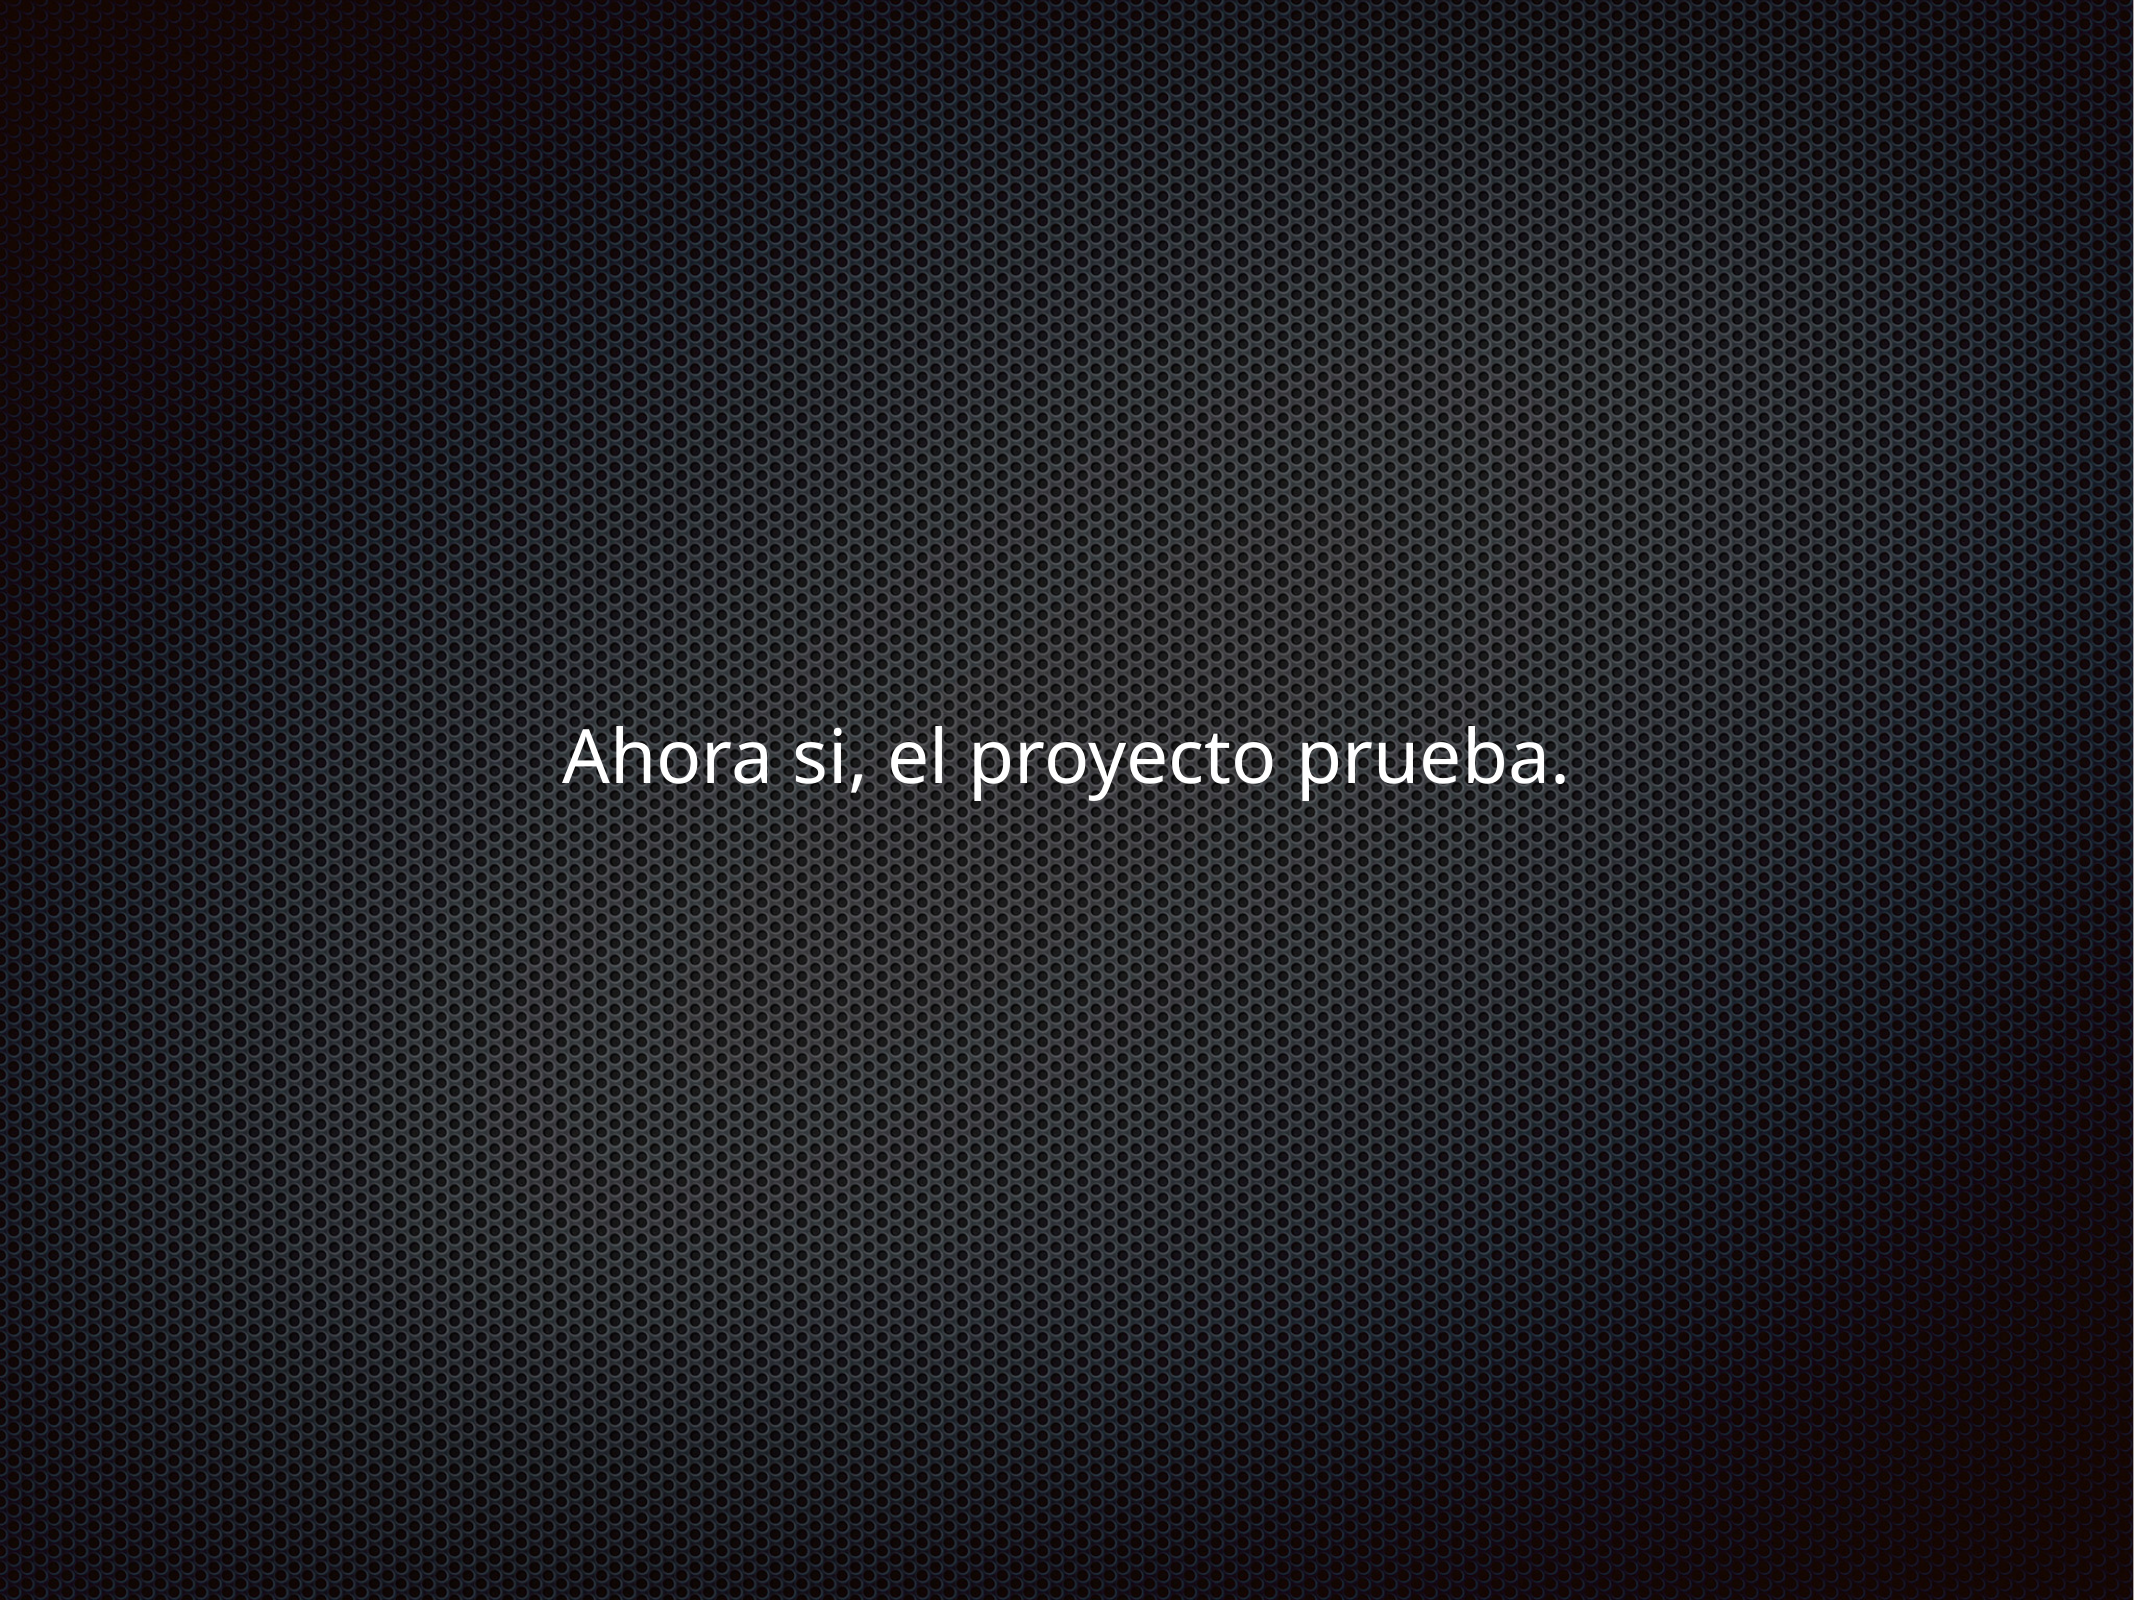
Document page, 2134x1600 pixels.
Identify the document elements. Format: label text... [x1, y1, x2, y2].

text_box Ahora si, el proyecto prueba. [208, 708, 1925, 799]
picture [0, 0, 2134, 1600]
